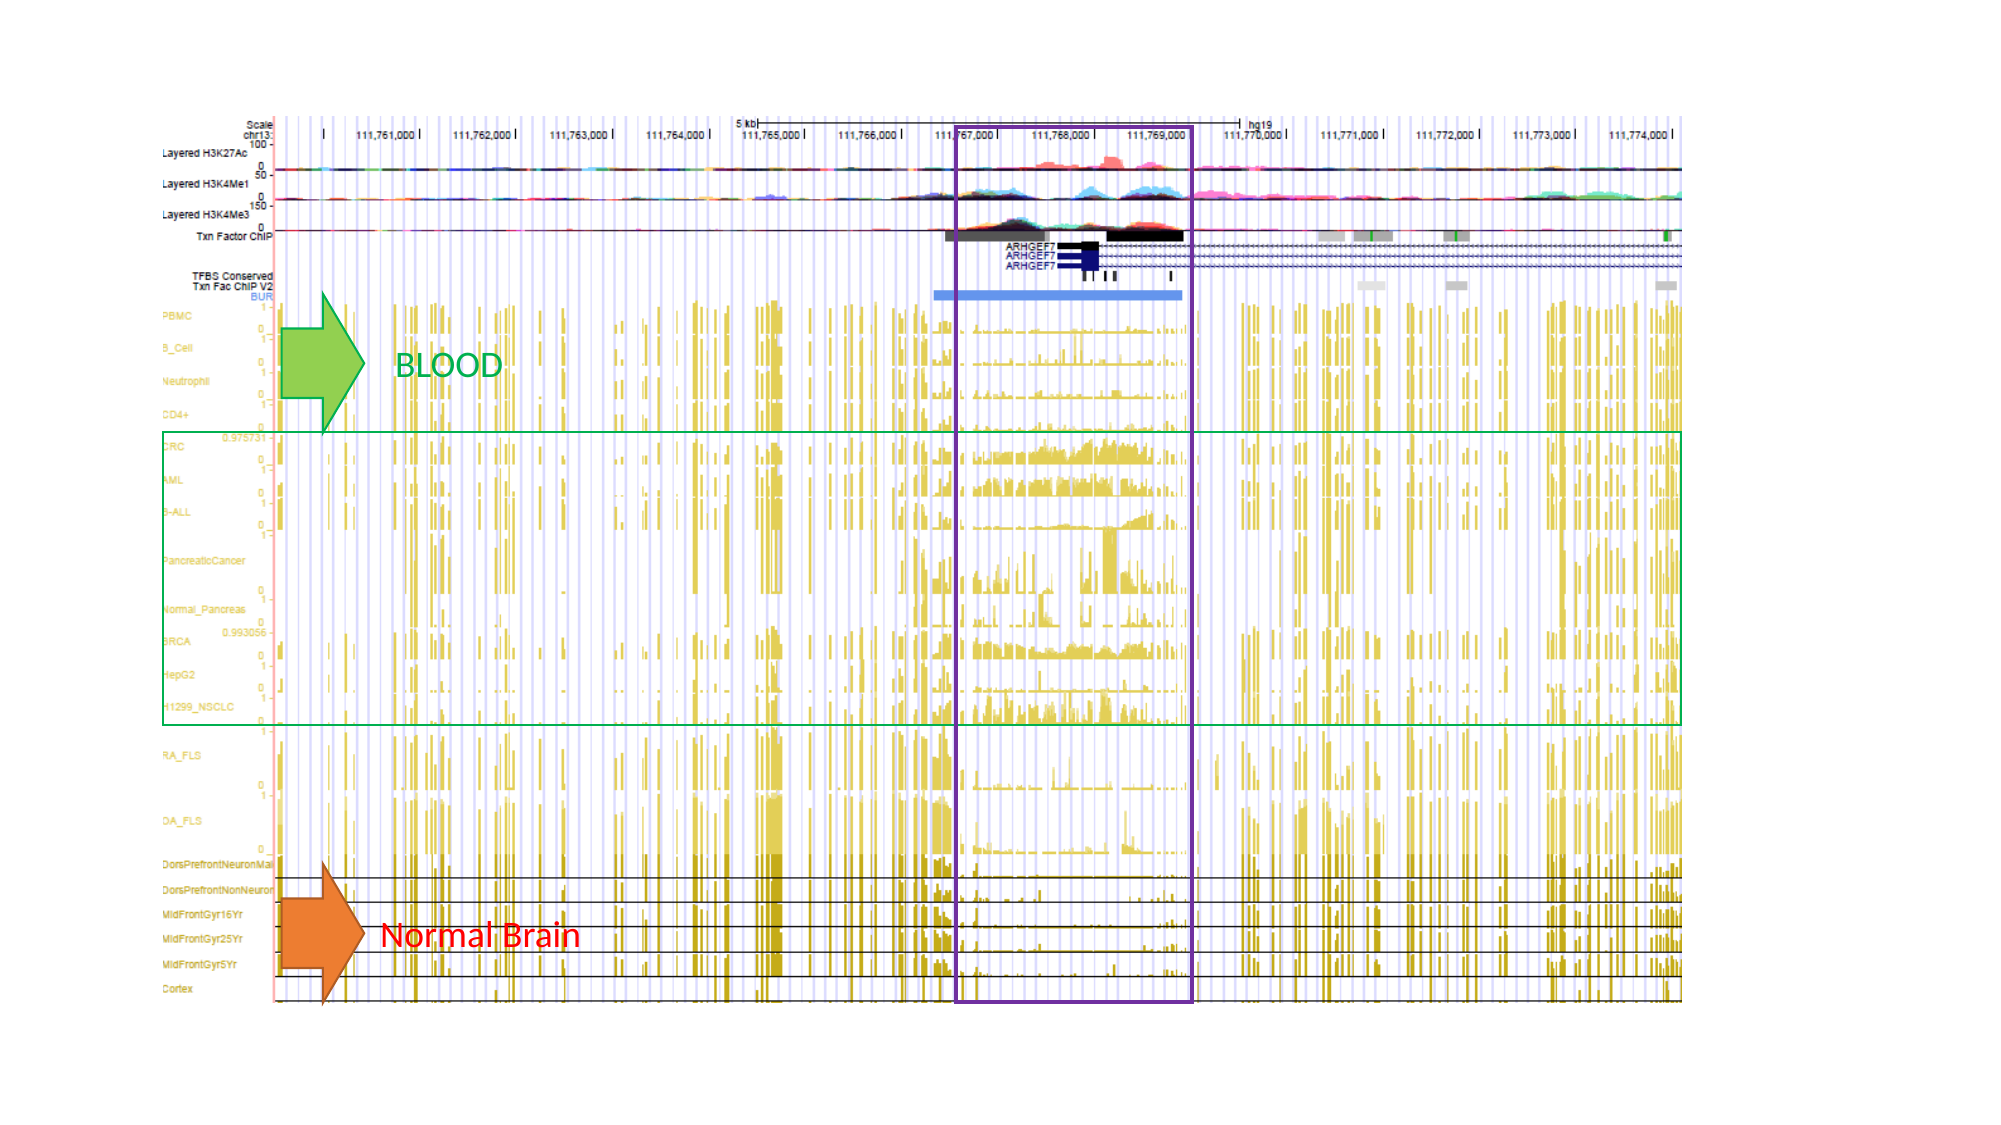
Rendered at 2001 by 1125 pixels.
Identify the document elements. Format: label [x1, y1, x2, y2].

text_box [163, 116, 1682, 1003]
